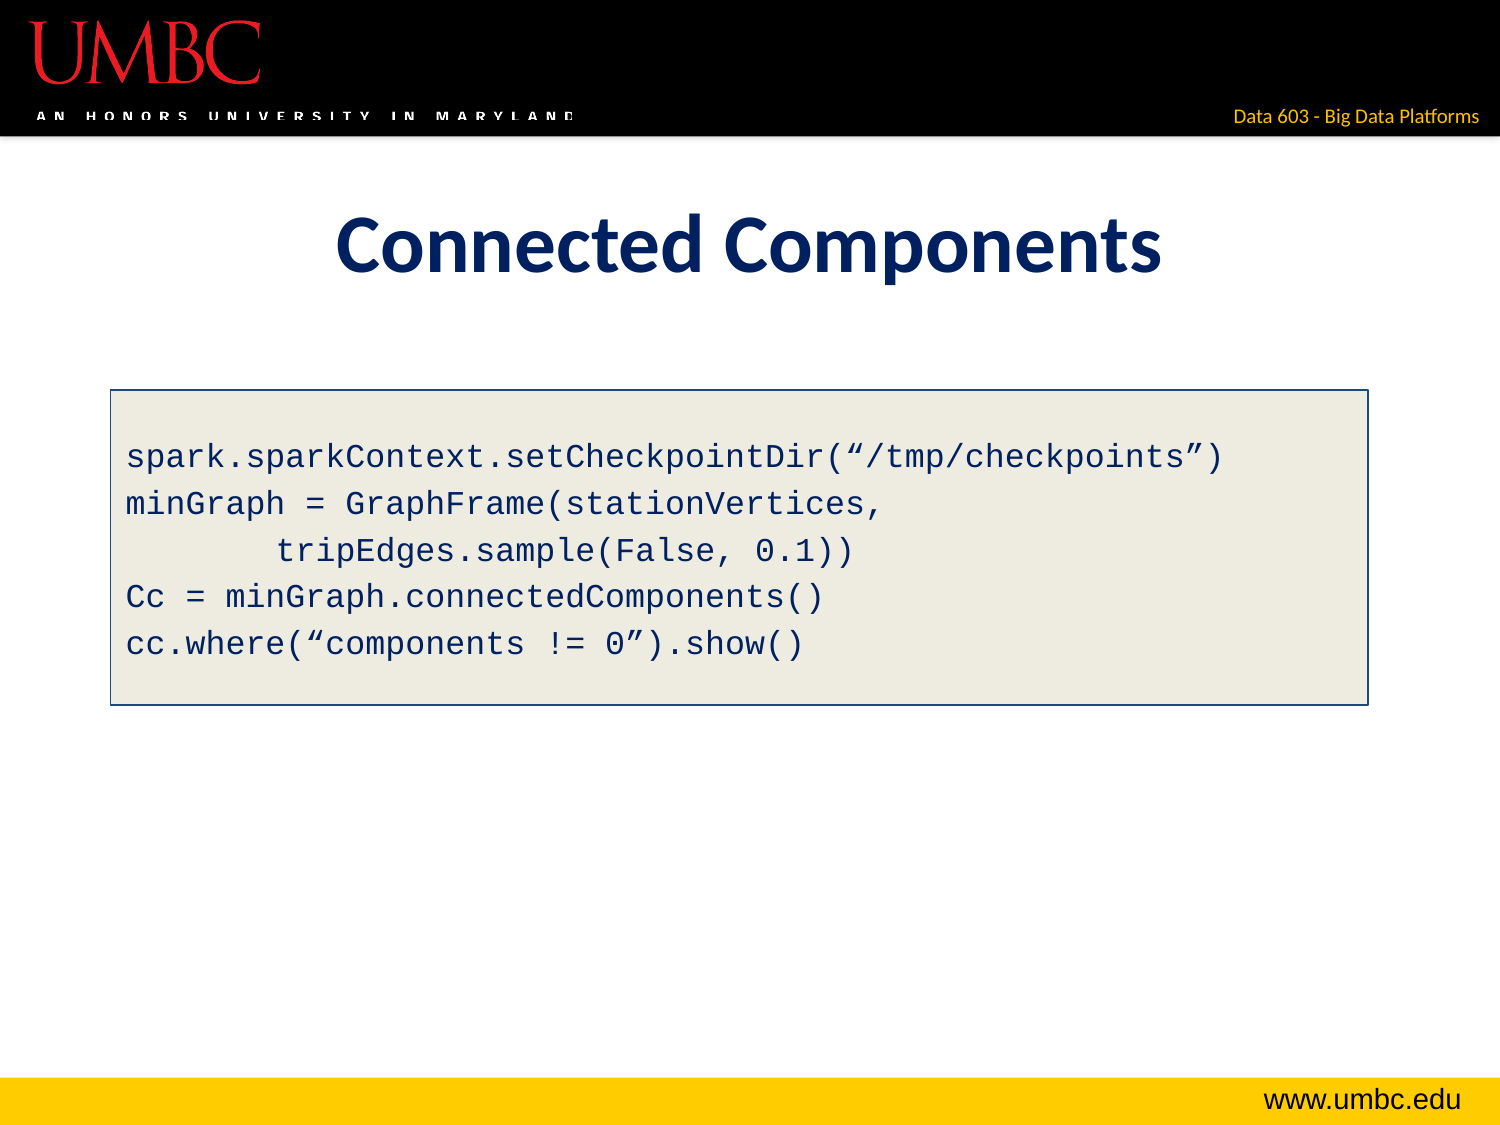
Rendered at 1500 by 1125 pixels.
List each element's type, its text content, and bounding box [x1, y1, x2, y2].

text_box spark.sparkContext.setCheckpointDir(“/tmp/checkpoints”) minGraph = GraphFrame(stationVertices, tripEdges.sample(False, 0.1)) Cc = minGraph.connectedComponents() cc.where(“components != 0”).show() [110, 389, 1368, 706]
title Connected Components [75, 145, 1425, 334]
picture [27, 20, 572, 120]
